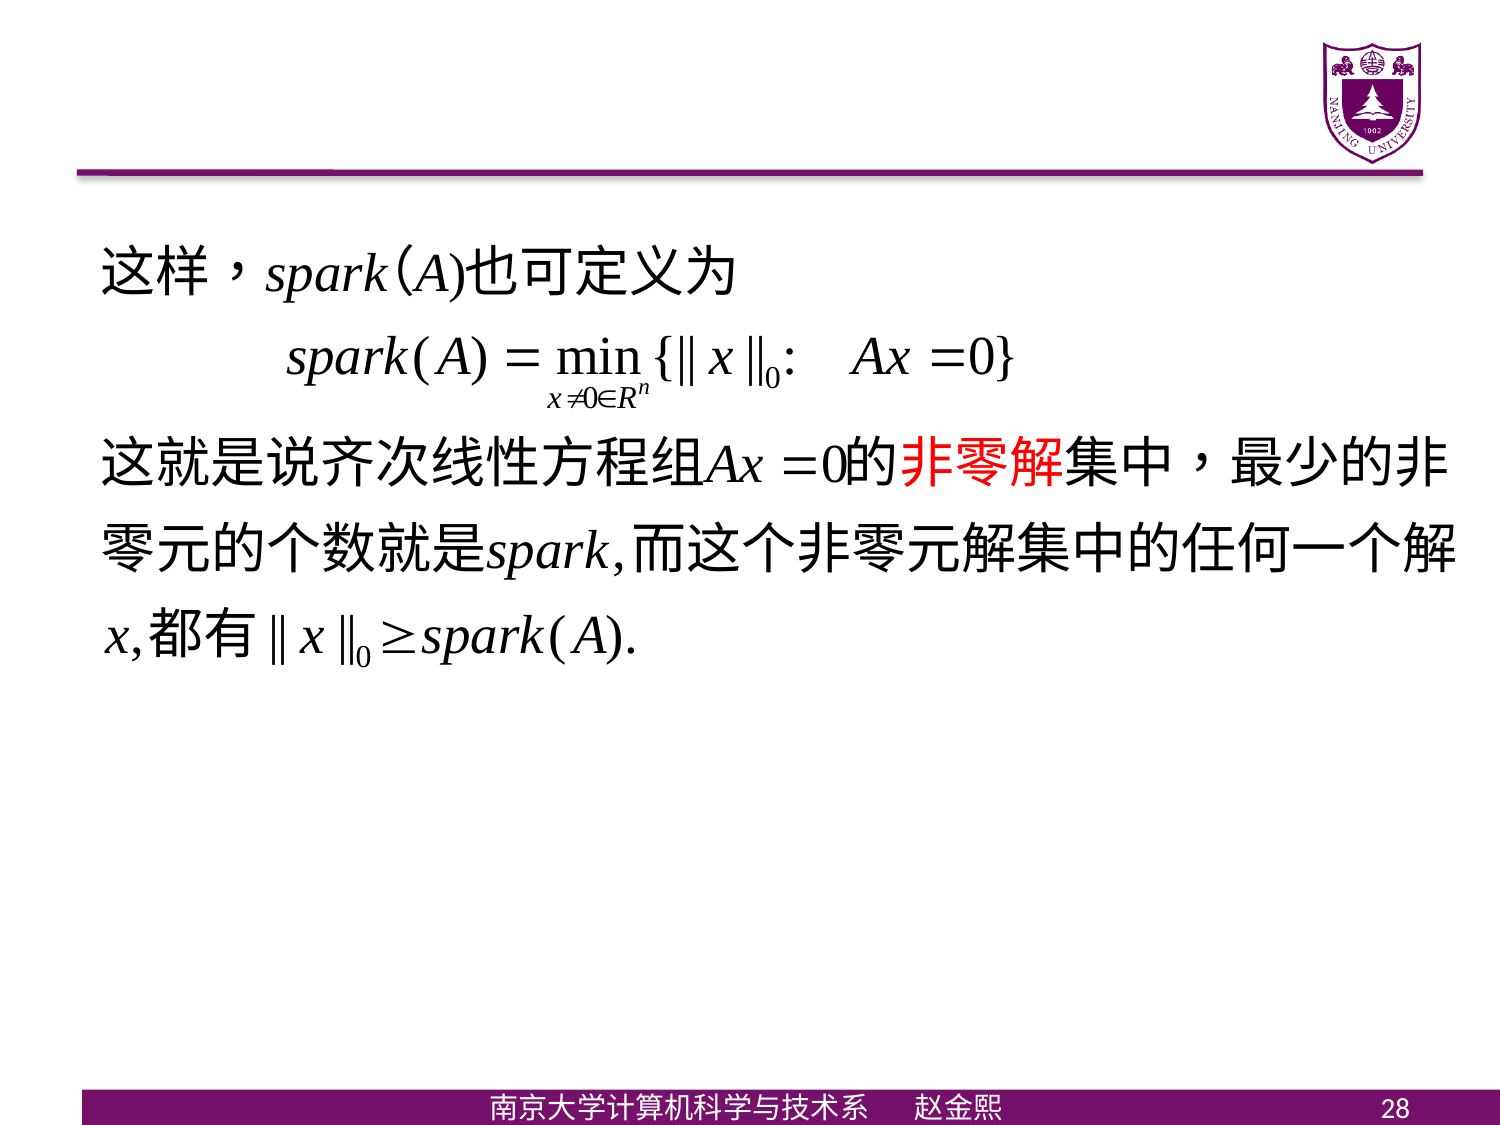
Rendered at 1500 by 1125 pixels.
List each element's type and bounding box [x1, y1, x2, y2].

picture [1323, 42, 1421, 164]
text_box [93, 234, 1467, 680]
